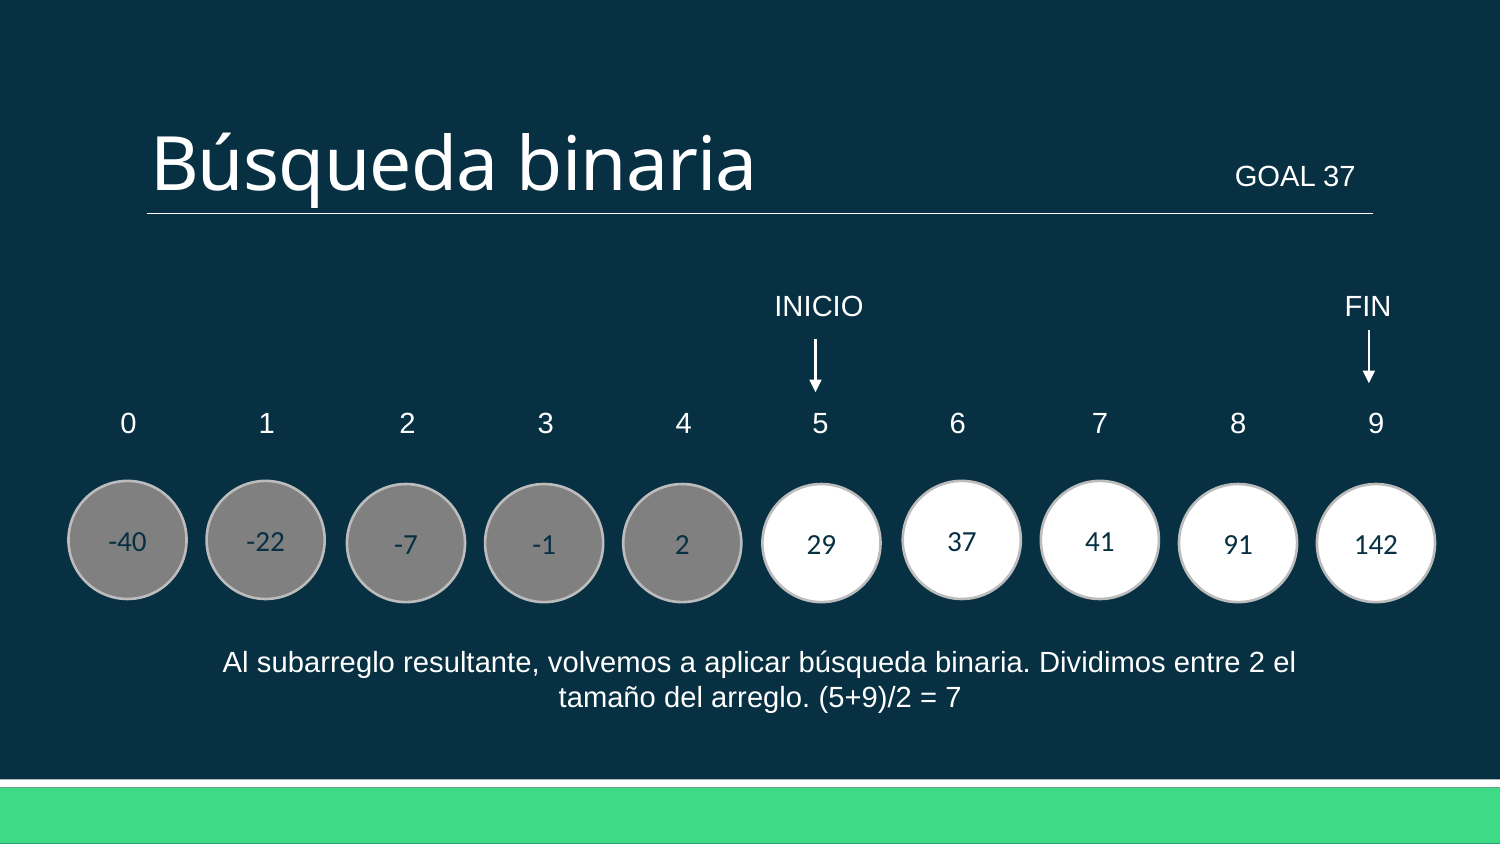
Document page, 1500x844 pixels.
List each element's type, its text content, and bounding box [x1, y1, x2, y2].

text_box -40 [67, 479, 188, 601]
title Búsqueda binaria [135, 35, 1373, 214]
text_box Al subarreglo resultante, volvemos a aplicar búsqueda binaria. Dividimos entre 2 el tamaño del arreglo. (5+9)/2 = 7 [170, 635, 1351, 721]
text_box 5 [785, 396, 857, 447]
text_box 91 [1177, 482, 1299, 604]
text_box GOAL 37 [1212, 149, 1379, 200]
text_box 0 [93, 396, 164, 447]
text_box -1 [483, 482, 605, 604]
text_box -7 [345, 482, 467, 604]
text_box 2 [621, 482, 743, 604]
text_box 4 [648, 396, 720, 447]
text_box 41 [1039, 479, 1161, 601]
text_box 3 [510, 396, 581, 447]
text_box 142 [1315, 482, 1437, 604]
text_box INICIO [750, 279, 889, 330]
text_box FIN [1299, 279, 1438, 330]
text_box 8 [1202, 396, 1274, 447]
text_box 7 [1064, 396, 1136, 447]
text_box 9 [1340, 396, 1412, 447]
text_box 2 [371, 396, 443, 447]
text_box 1 [231, 396, 303, 447]
text_box 29 [761, 482, 882, 604]
text_box 37 [901, 479, 1023, 601]
text_box -22 [205, 479, 326, 601]
text_box 6 [922, 396, 994, 447]
